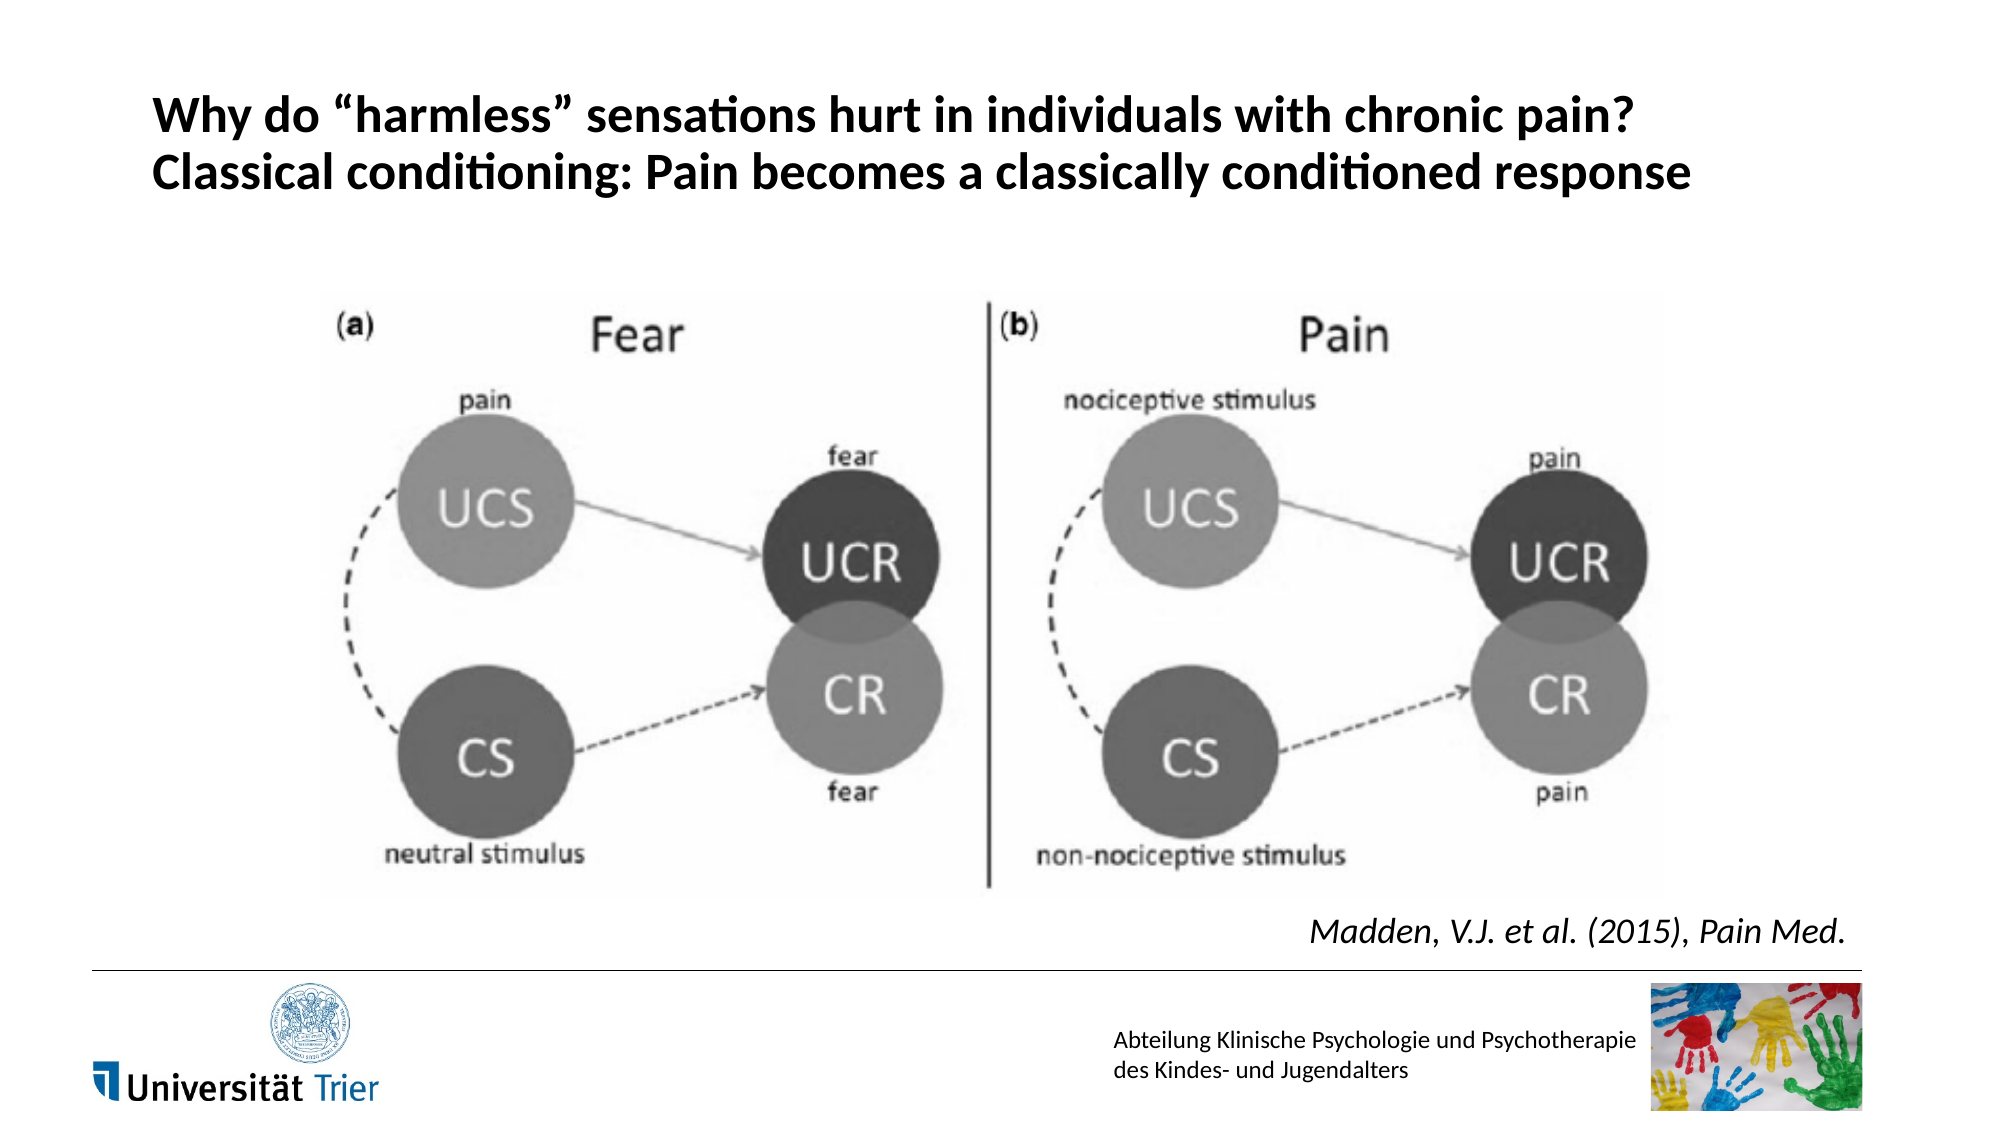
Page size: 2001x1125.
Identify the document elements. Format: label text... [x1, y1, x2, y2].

picture [1650, 983, 1863, 1111]
picture [92, 982, 379, 1101]
list Madden, V.J. et al. (2015), Pain Med. [135, 905, 1863, 960]
title Why do “harmless” sensations hurt in individuals with chronic pain? Classical conditioning: Pain becomes a classically conditioned response [137, 59, 1863, 228]
picture [317, 266, 1683, 905]
